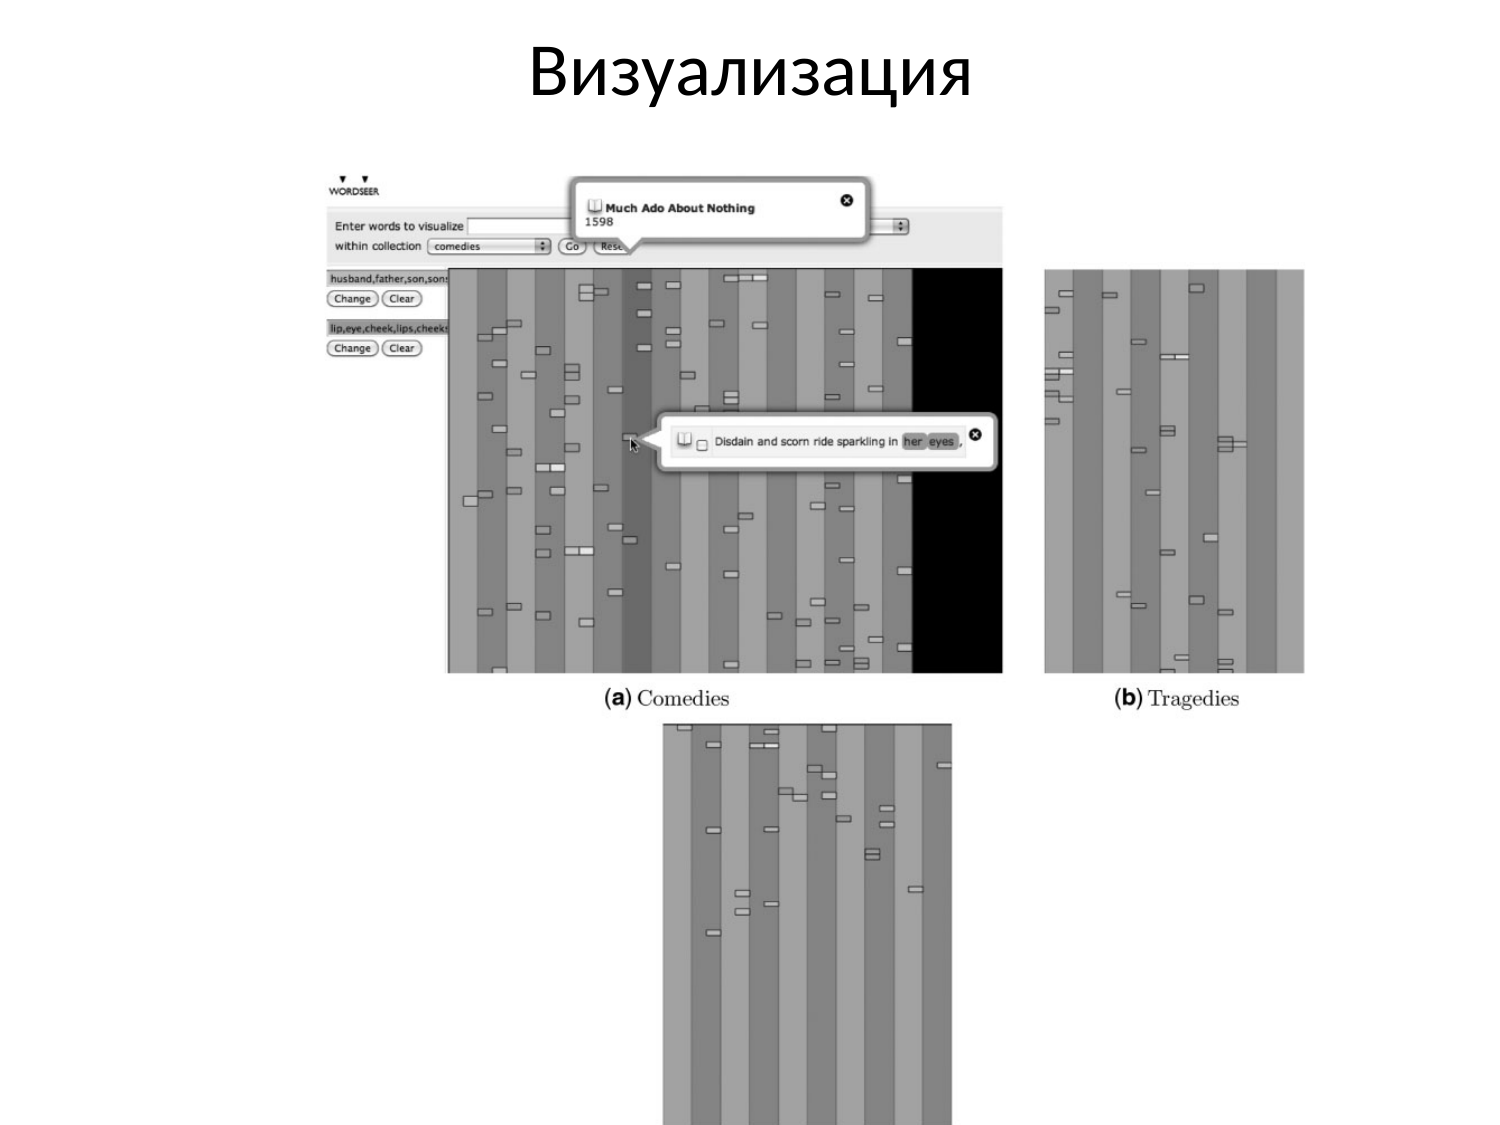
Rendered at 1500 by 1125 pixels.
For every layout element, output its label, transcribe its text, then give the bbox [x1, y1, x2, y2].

title Визуализация [76, 0, 1427, 160]
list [324, 173, 1306, 1125]
